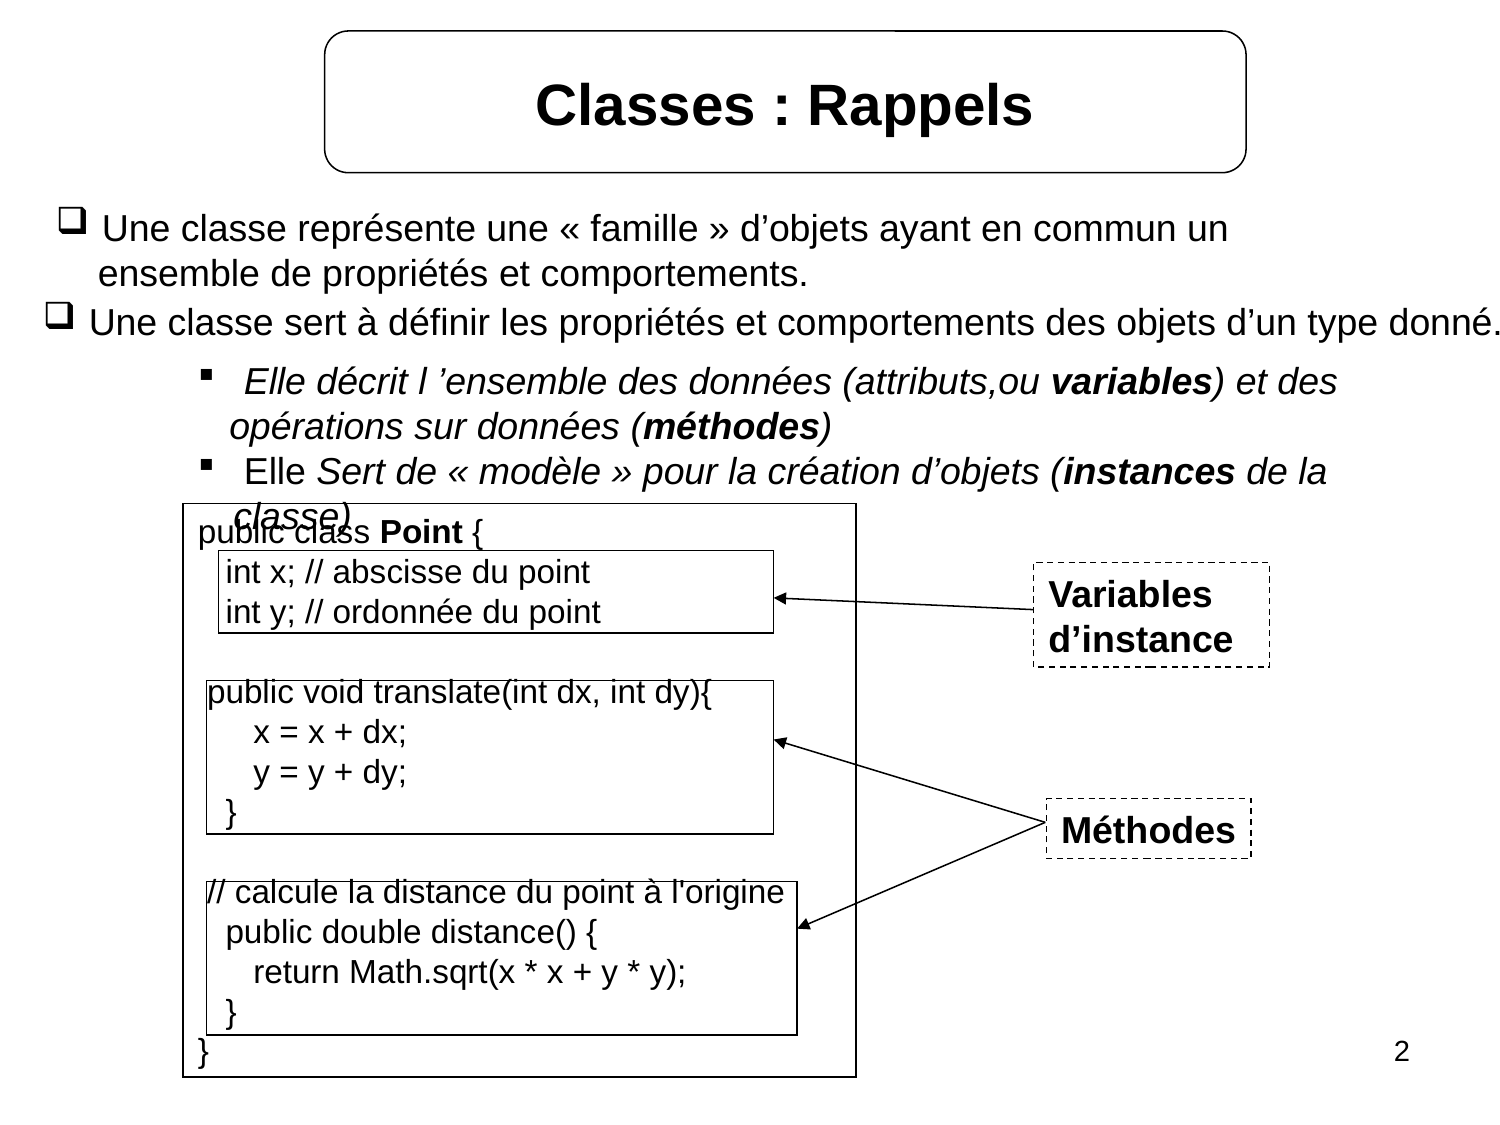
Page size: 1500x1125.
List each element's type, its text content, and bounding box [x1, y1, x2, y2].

slide_number 2 [1074, 1024, 1426, 1103]
text_box Une classe représente une « famille » d’objets ayant en commun un ensemble de propriétés et comportements. [41, 196, 1353, 290]
text_box public class Point { int x; // abscisse du point int y; // ordonnée du point public void translate(int dx, int dy){ x = x + dx; y = y + dy; } // calcule la distance du point à l'origine public double distance() { return Math.sqrt(x * x + y * y); } } [183, 503, 857, 1077]
text_box [773, 737, 1045, 822]
text_box [773, 592, 1034, 610]
text_box Classes : Rappels [324, 30, 1247, 173]
text_box Une classe sert à définir les propriétés et comportements des objets d’un type donné. [28, 290, 1500, 351]
text_box [797, 822, 1046, 930]
text_box Méthodes [1046, 798, 1252, 859]
text_box Variables d’instance [1033, 562, 1270, 668]
text_box [206, 881, 798, 1035]
text_box [206, 680, 774, 835]
text_box [218, 550, 774, 634]
text_box Elle décrit l ’ensemble des données (attributs,ou variables) et des opérations sur données (méthodes) Elle Sert de « modèle » pour la création d’objets (instances de la classe) [183, 349, 1459, 545]
